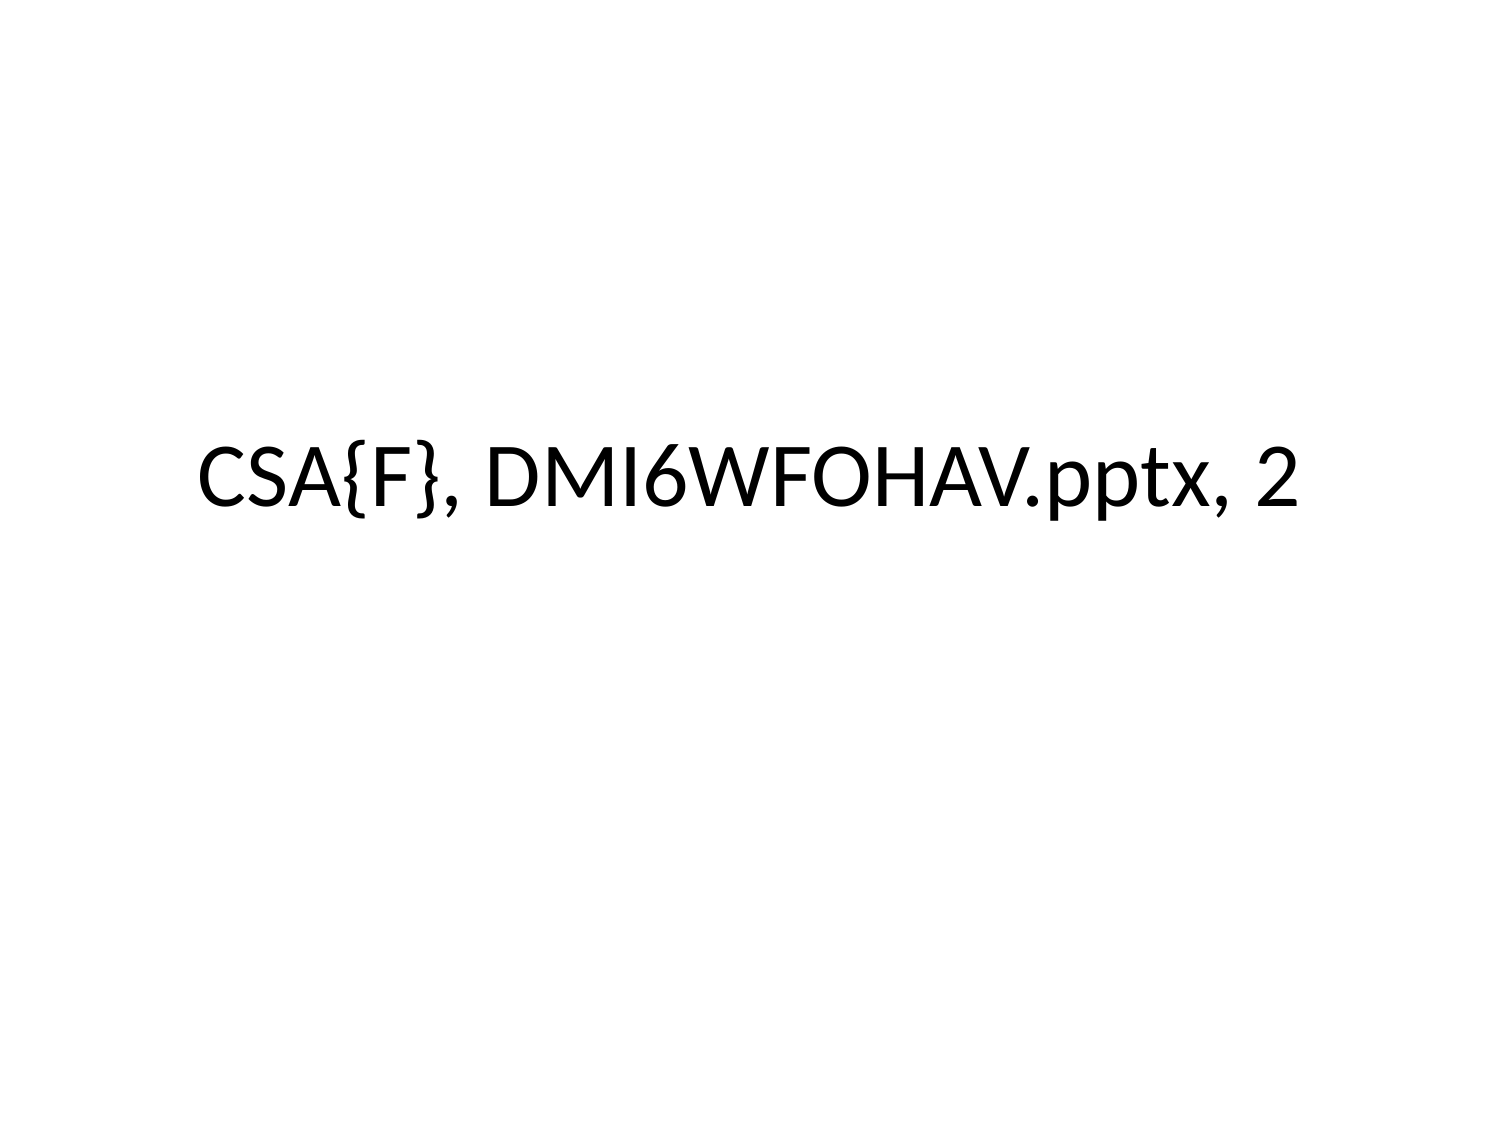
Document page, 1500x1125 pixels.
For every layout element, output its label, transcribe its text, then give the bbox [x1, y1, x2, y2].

title CSA{F}, DMI6WFOHAV.pptx, 2 [112, 349, 1388, 591]
